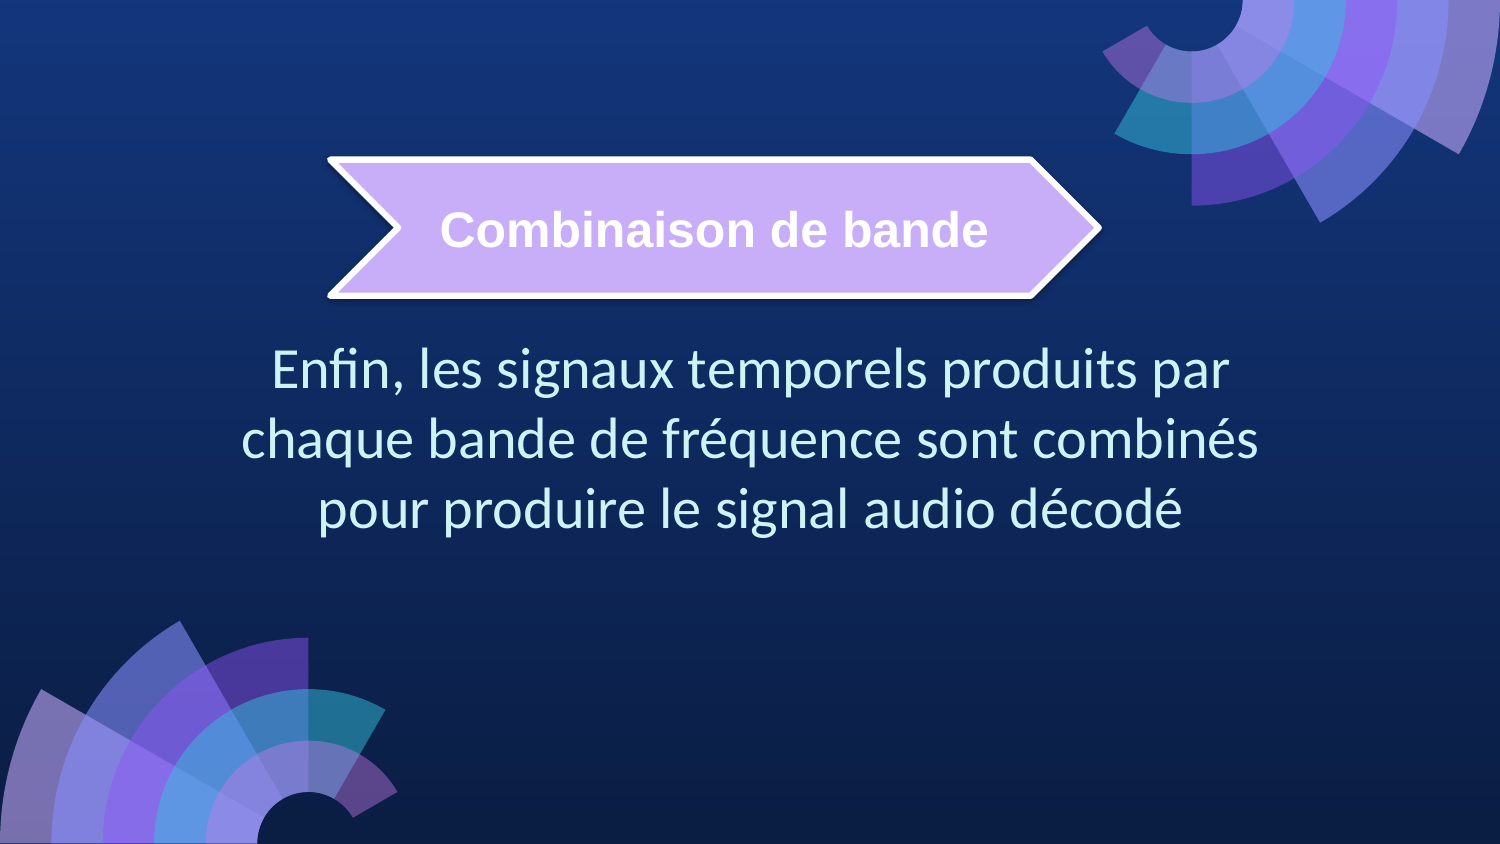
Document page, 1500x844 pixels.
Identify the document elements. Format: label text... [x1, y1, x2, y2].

title Enfin, les signaux temporels produits par chaque bande de fréquence sont combinés pour produire le signal audio décodé [214, 297, 1288, 574]
text_box Combinaison de bande [327, 156, 1102, 299]
